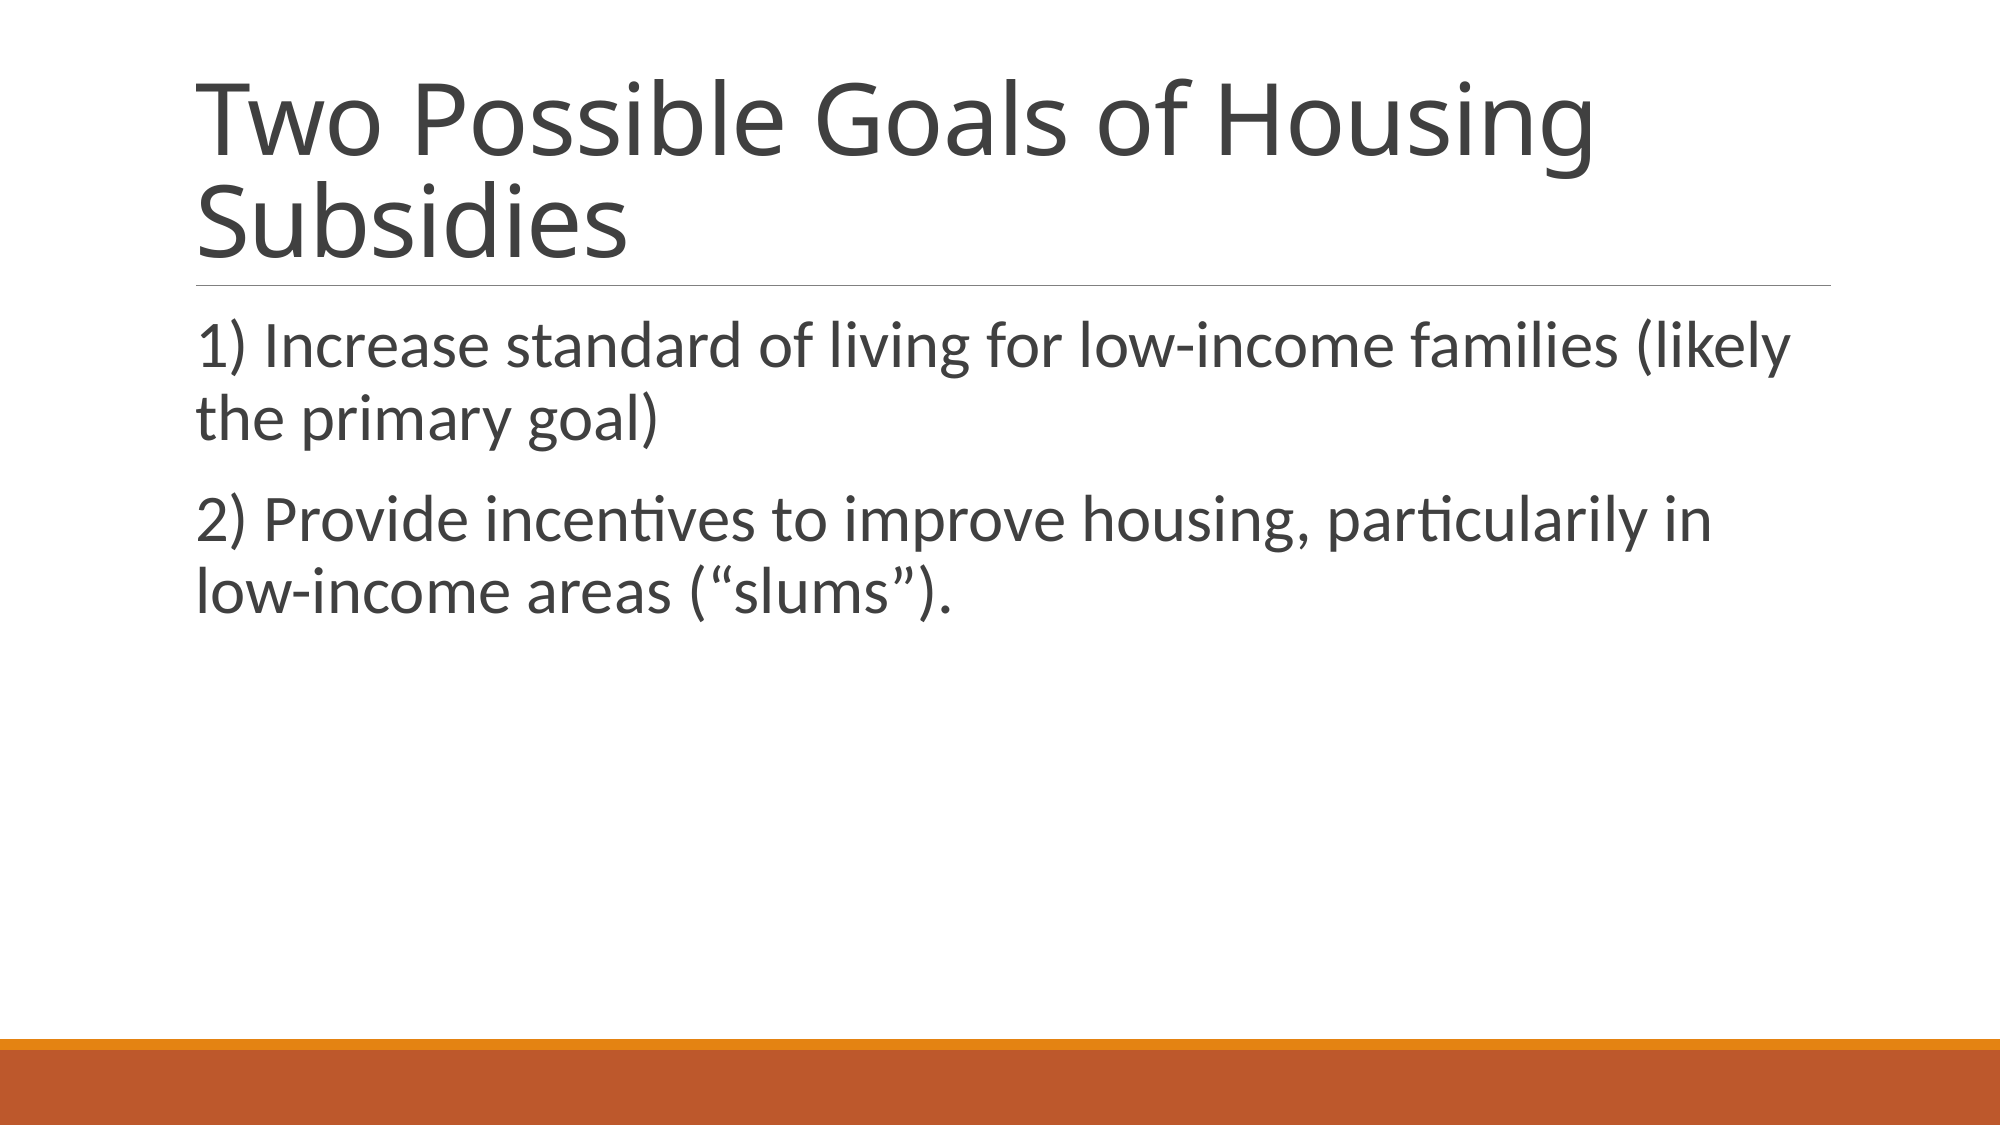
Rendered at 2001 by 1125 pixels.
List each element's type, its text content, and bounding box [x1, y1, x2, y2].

title Two Possible Goals of Housing Subsidies [180, 47, 1830, 285]
list 1) Increase standard of living for low-income families (likely the primary goal) 2) Provide incentives to improve housing, particularily in low-income areas (“slums”). [180, 302, 1830, 963]
